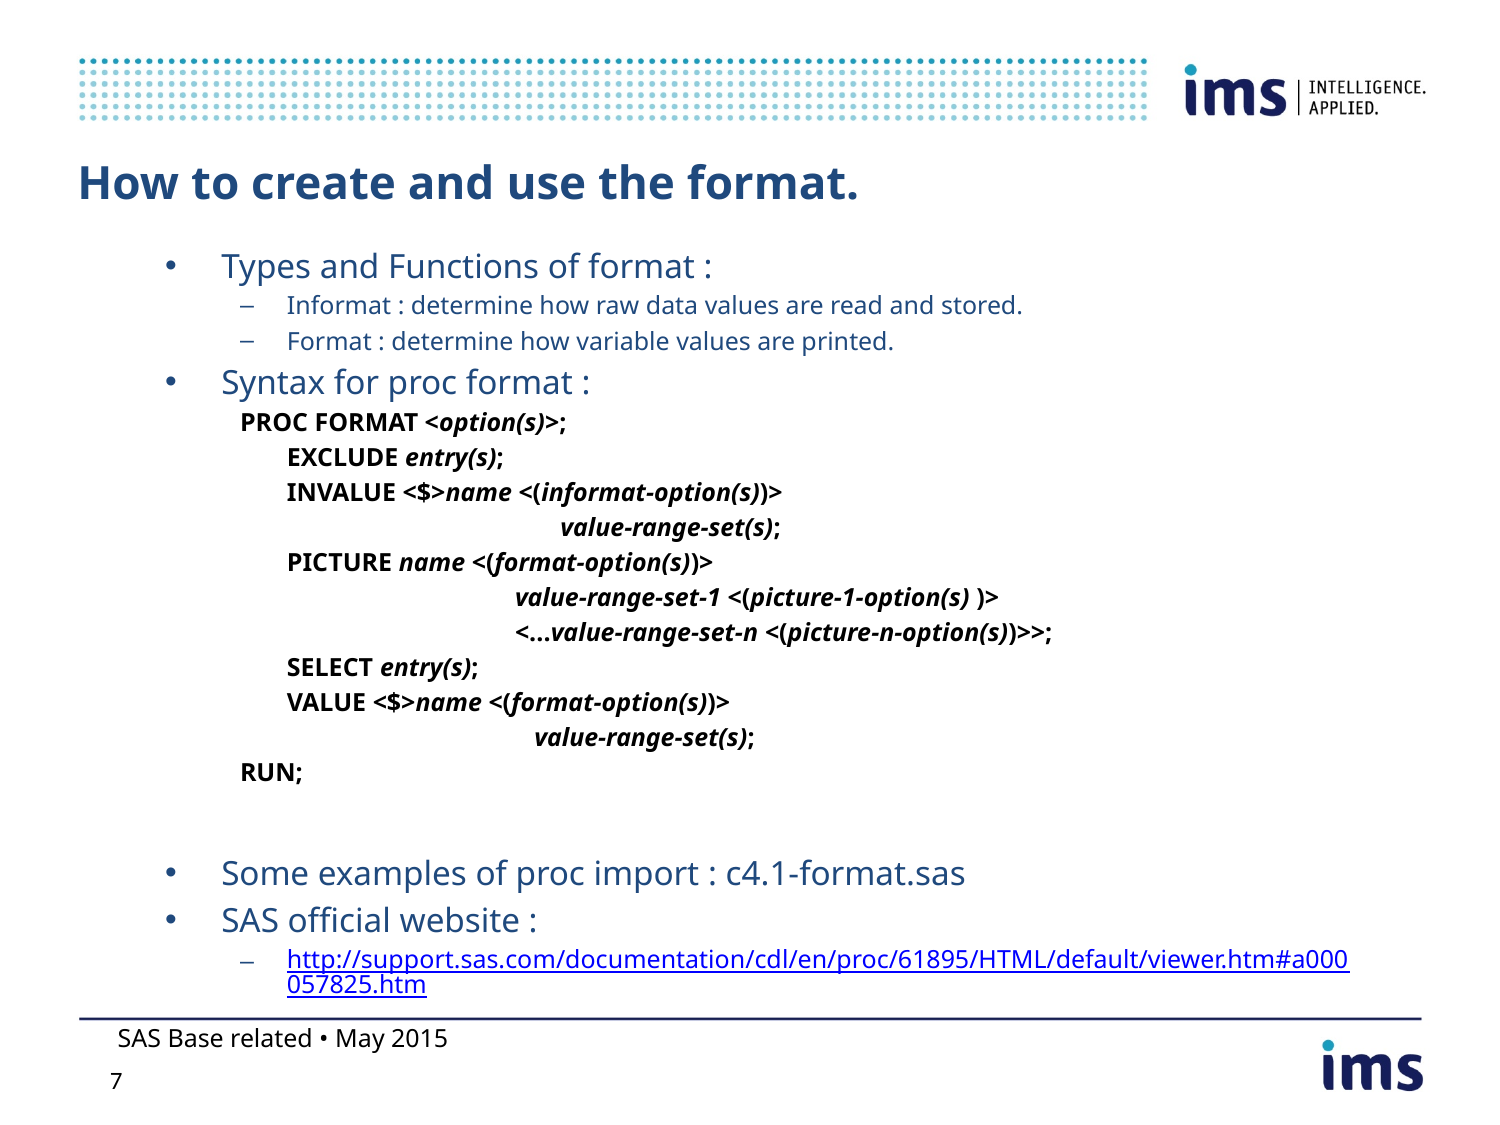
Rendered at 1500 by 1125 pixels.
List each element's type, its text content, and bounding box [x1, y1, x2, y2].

title How to create and use the format. [62, 125, 1413, 238]
text_box SAS Base related • May 2015 [78, 1025, 488, 1050]
slide_number 6 [75, 1062, 138, 1098]
picture [0, 0, 1500, 151]
picture [0, 1004, 1500, 1125]
list Types and Functions of format : Informat : determine how raw data values are read and stored. Format : determine how variable values are printed. Syntax for proc format : PROC FORMAT <option(s)>; EXCLUDE entry(s); INVALUE <$>name <(informat-option(s))> value-range-set(s); PICTURE name <(format-option(s))> value-range-set-1 <(picture-1-option(s) )> <...value-range-set-n <(picture-n-option(s))>>; SELECT entry(s); VALUE <$>name <(format-option(s))> value-range-set(s); RUN; Some examples of proc import : c4.1-format.sas SAS official website : http://support.sas.com/documentation/cdl/en/proc/61895/HTML/default/viewer.htm#a000057825.htm [150, 237, 1375, 1013]
